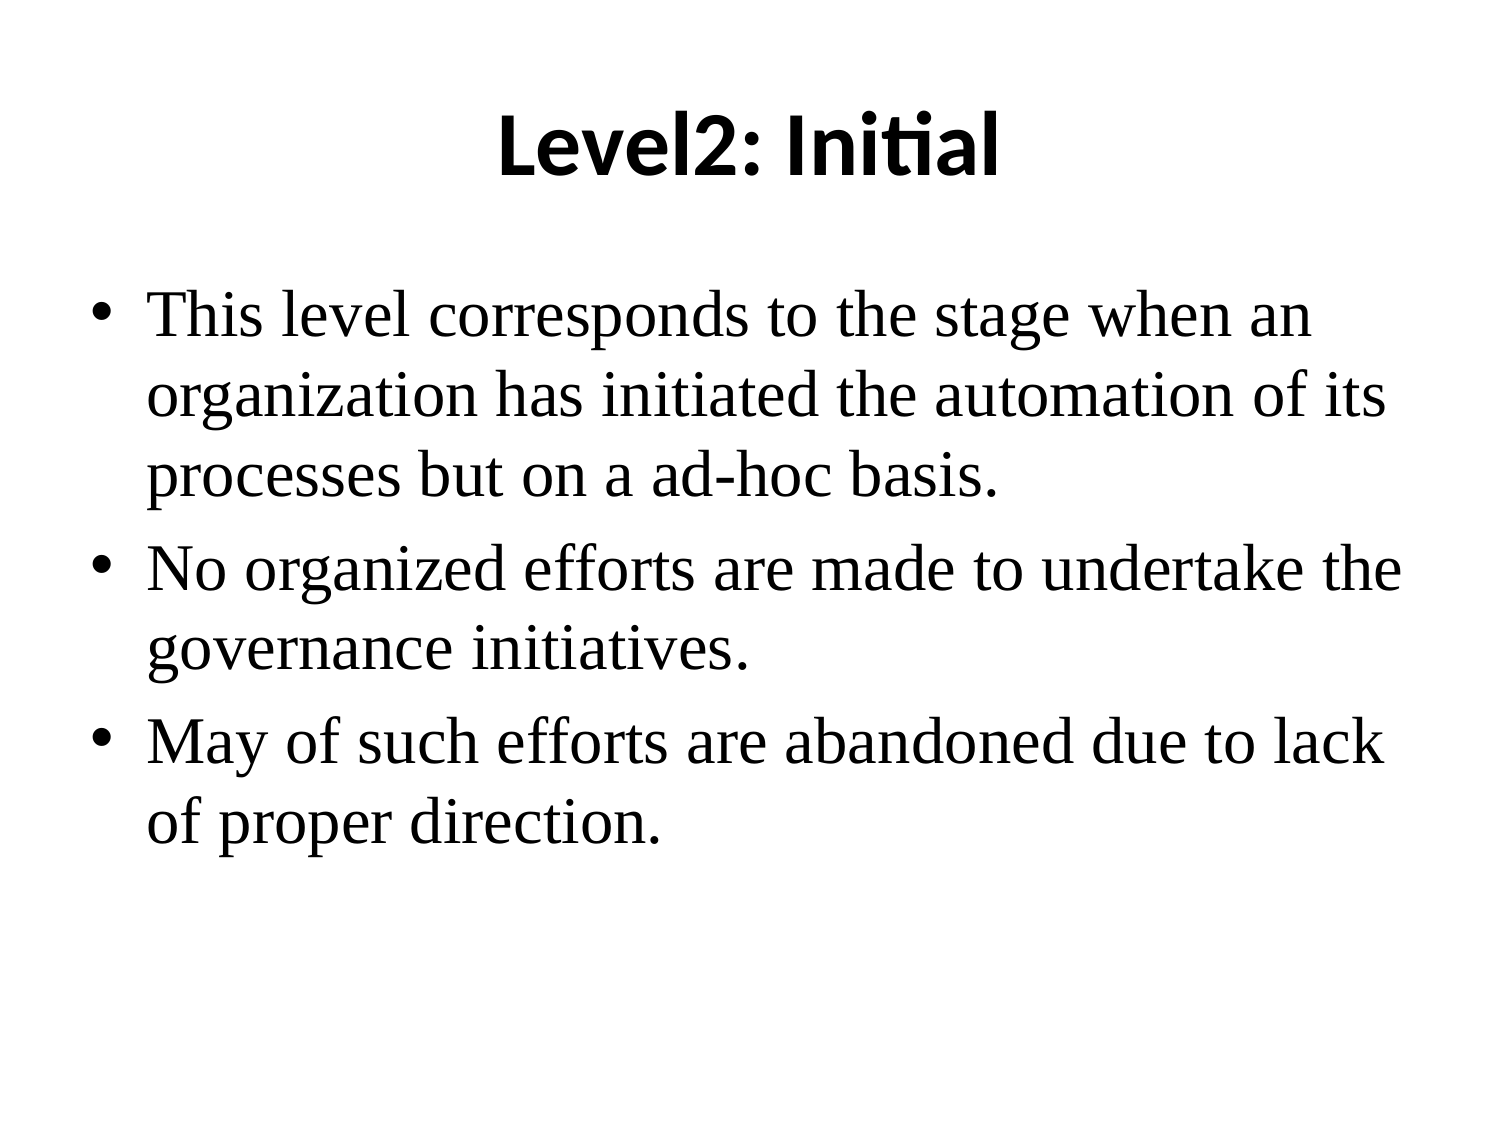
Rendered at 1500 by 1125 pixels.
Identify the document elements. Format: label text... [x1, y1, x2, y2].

title Level2: Initial [75, 45, 1425, 233]
list This level corresponds to the stage when an organization has initiated the automation of its processes but on a ad-hoc basis. No organized efforts are made to undertake the governance initiatives. May of such efforts are abandoned due to lack of proper direction. [75, 262, 1425, 1005]
